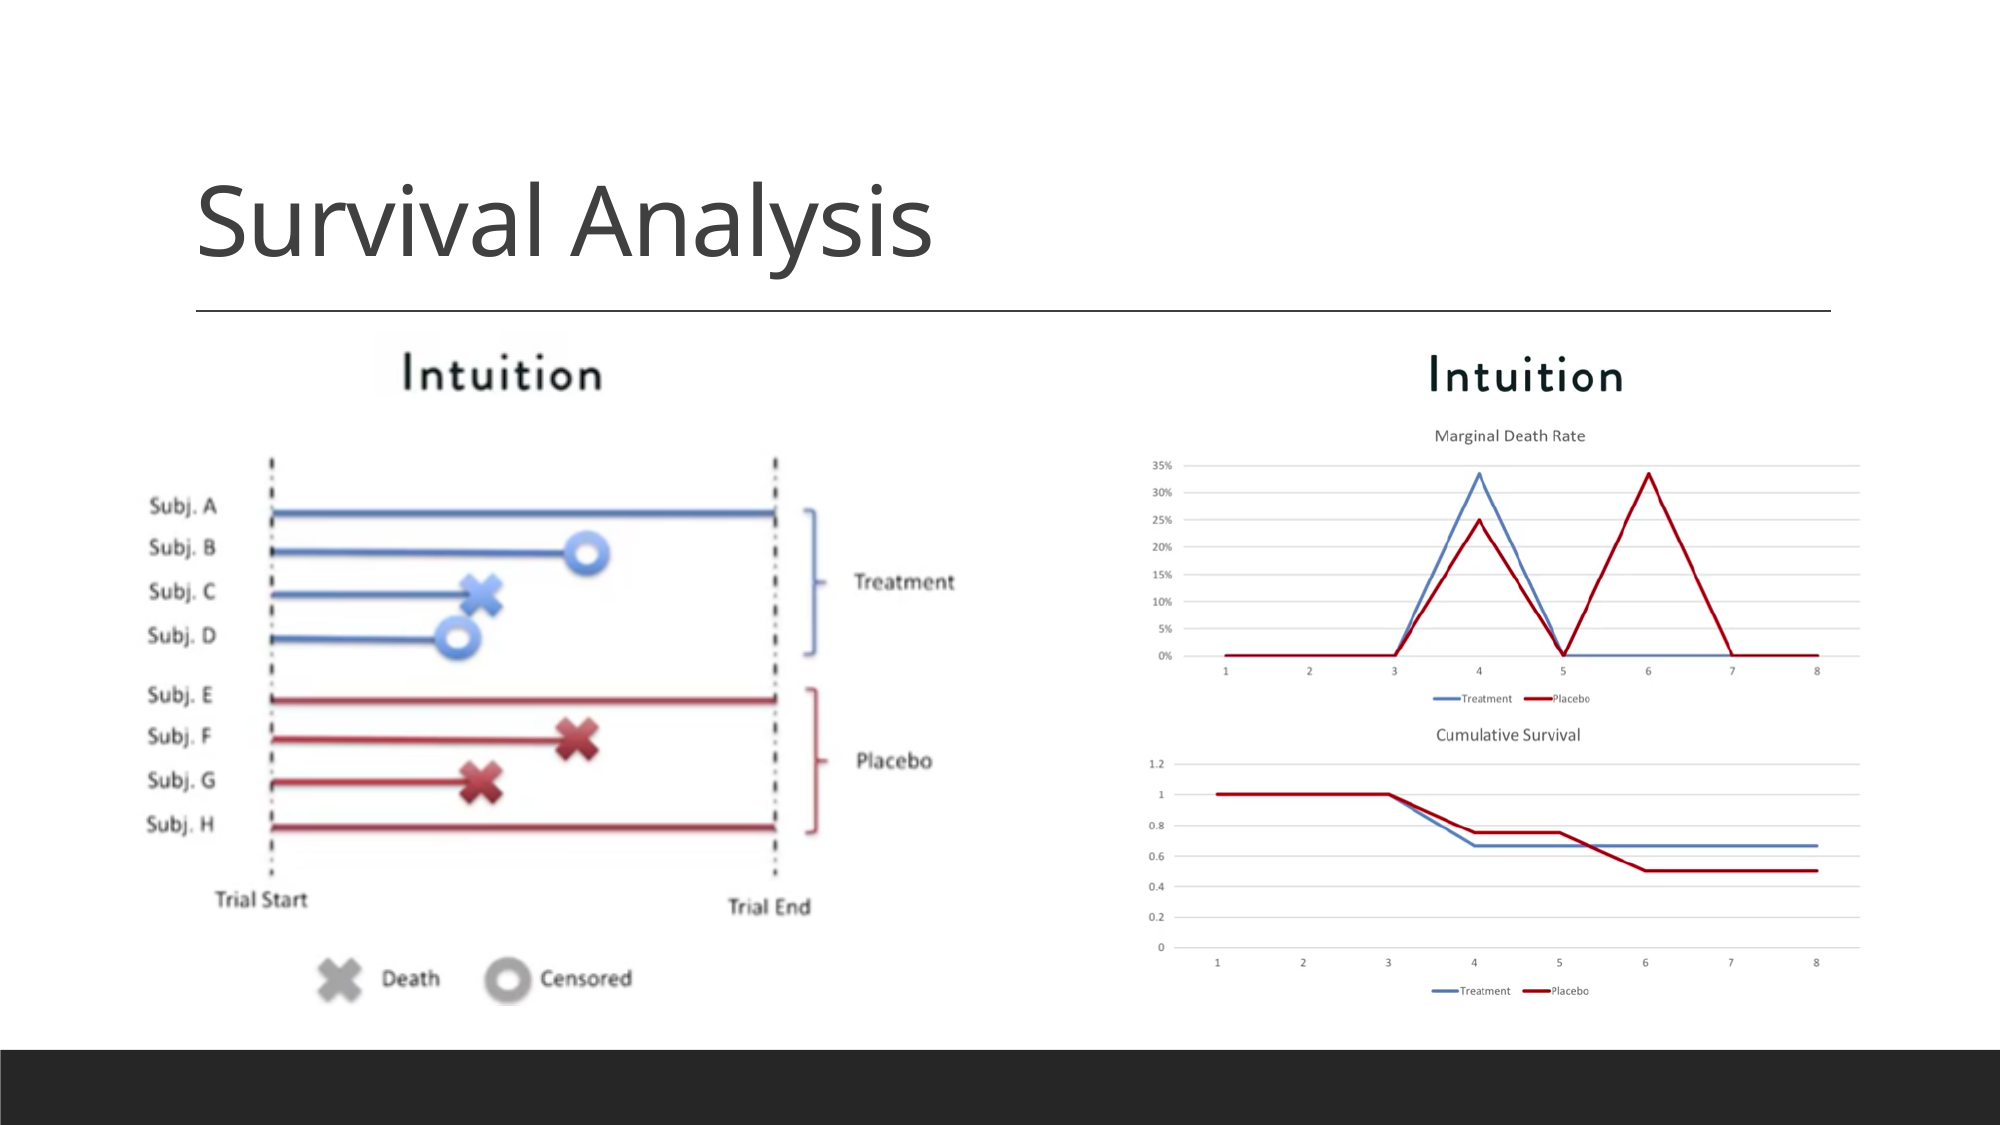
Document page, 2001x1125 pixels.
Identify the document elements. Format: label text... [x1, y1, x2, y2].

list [1130, 329, 1870, 1006]
title Survival Analysis [180, 47, 1830, 285]
picture [126, 329, 982, 1006]
